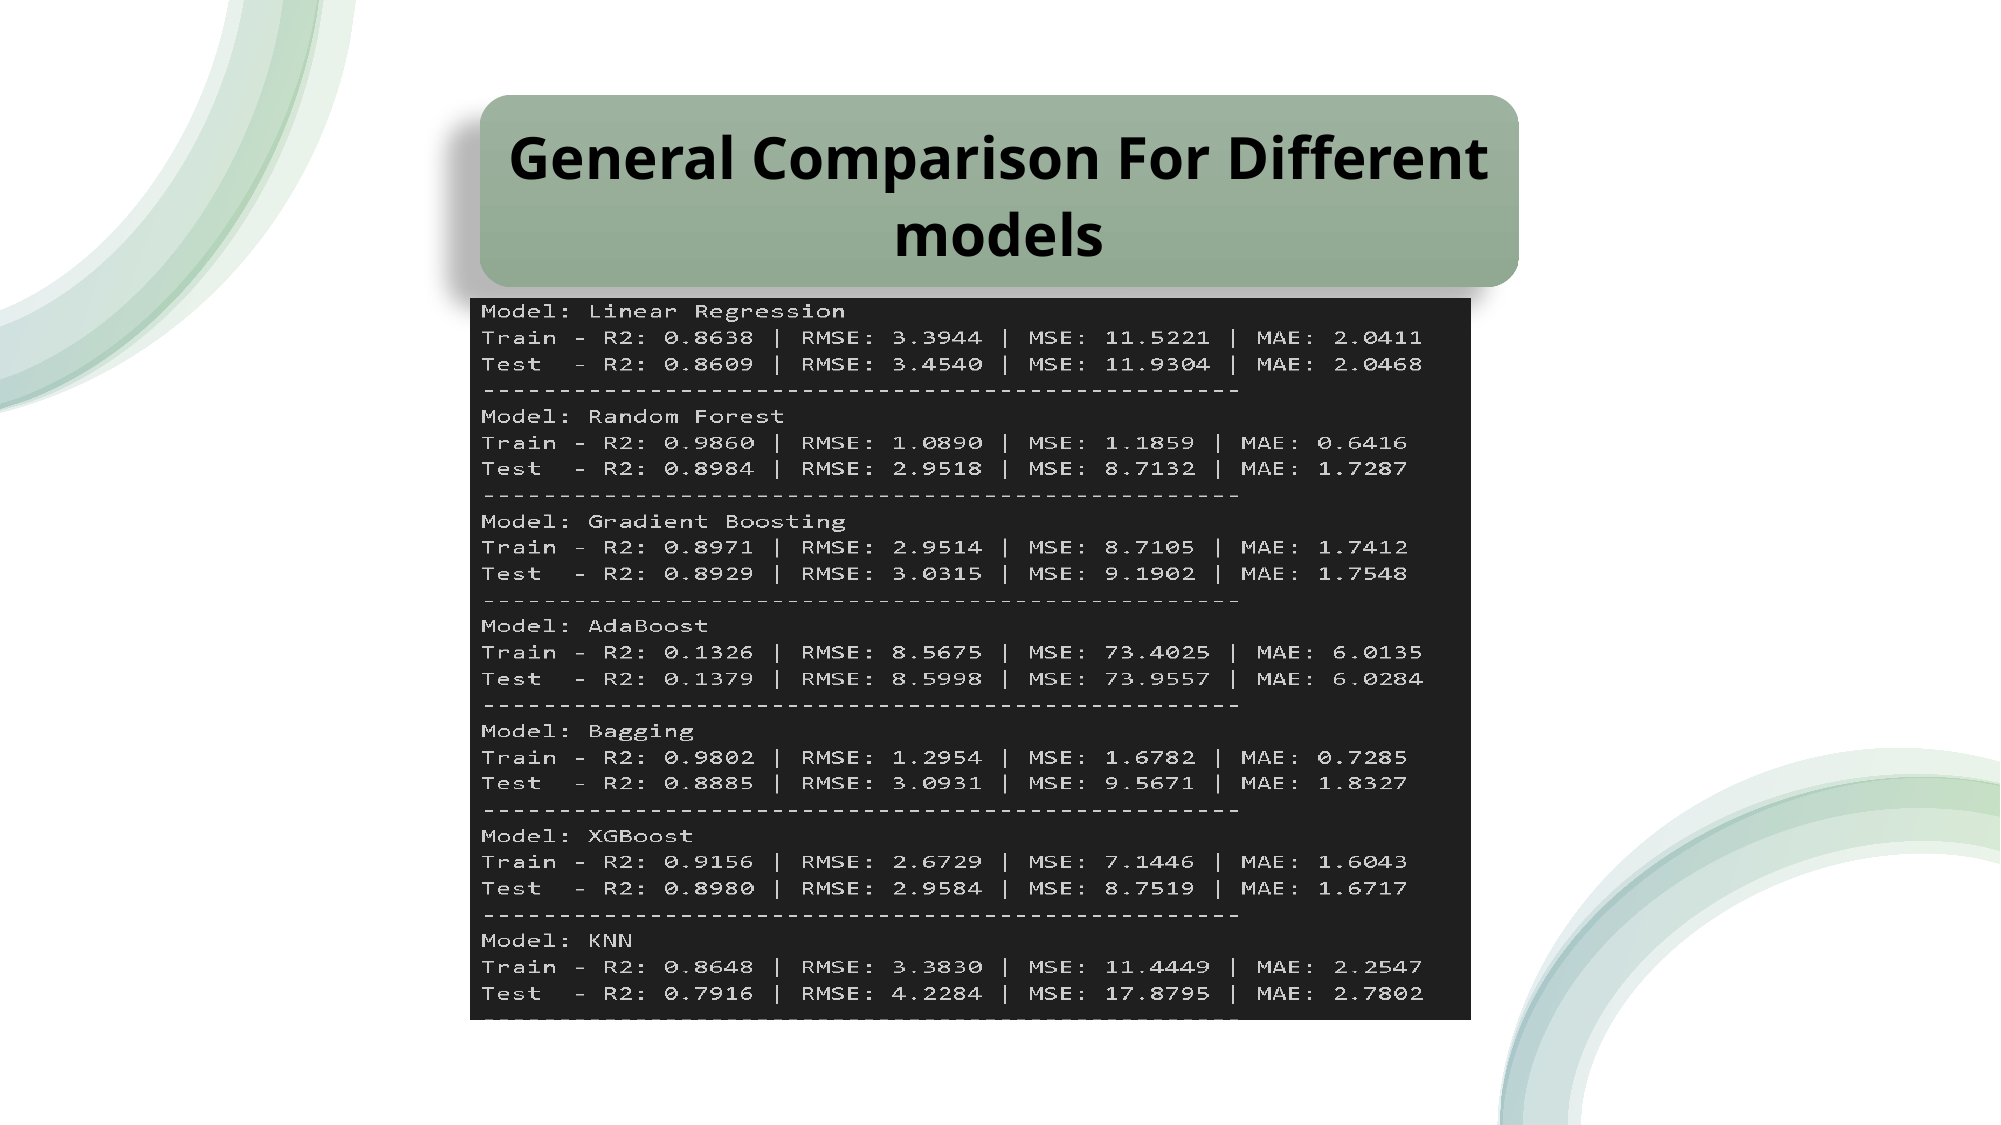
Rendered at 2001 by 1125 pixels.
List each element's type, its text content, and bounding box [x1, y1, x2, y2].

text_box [0, 0, 356, 413]
text_box General Comparison For Different models [478, 93, 1521, 288]
text_box [0, 0, 2000, 1125]
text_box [1497, 747, 2000, 1125]
picture [469, 298, 1471, 1021]
